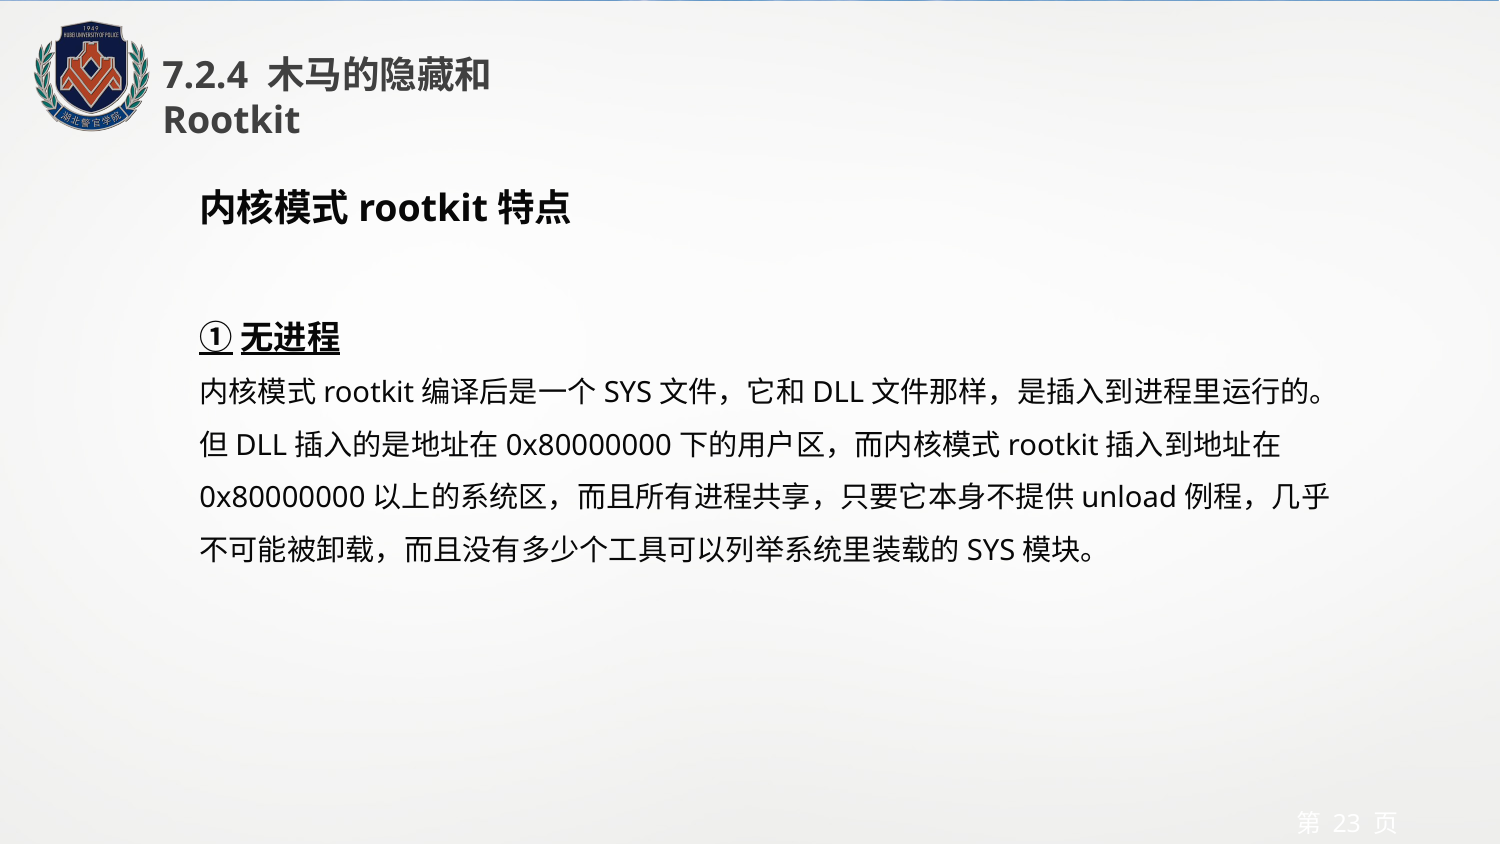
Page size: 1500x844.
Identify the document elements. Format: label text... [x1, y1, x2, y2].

picture [0, 0, 1500, 844]
text_box 7.2.4 木马的隐藏和Rootkit [147, 43, 650, 148]
text_box 内核模式rootkit特点 ①无进程 内核模式rootkit编译后是一个SYS文件，它和DLL文件那样，是插入到进程里运行的。但DLL插入的是地址在0x80000000下的用户区，而内核模式rootkit插入到地址在0x80000000以上的系统区，而且所有进程共享，只要它本身不提供unload例程，几乎不可能被卸载，而且没有多少个工具可以列举系统里装载的SYS模块。 [184, 153, 1371, 574]
